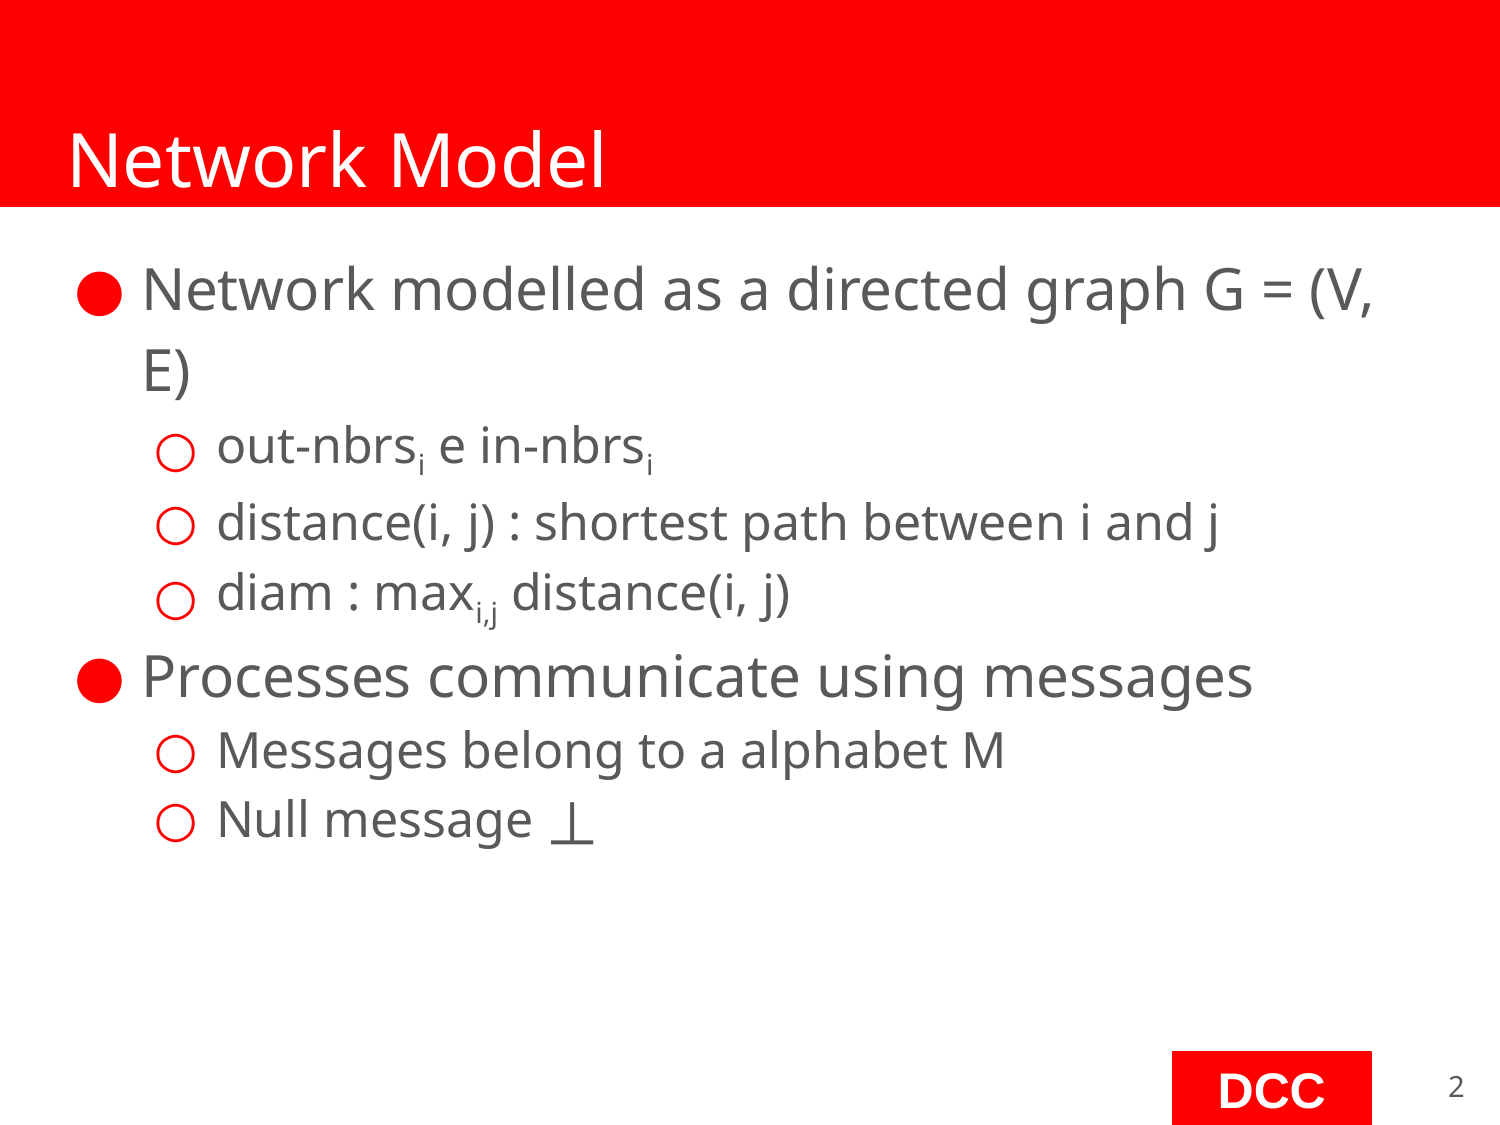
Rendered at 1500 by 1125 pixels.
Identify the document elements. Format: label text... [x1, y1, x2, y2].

slide_number ‹#› [1389, 1044, 1480, 1125]
list Network modelled as a directed graph G = (V, E) out-nbrsi e in-nbrsi distance(i, j) : shortest path between i and j diam : maxi,j distance(i, j) Processes communicate using messages Messages belong to a alphabet M Null message ⟘ [51, 227, 1449, 1124]
title Network Model [51, 97, 1449, 223]
